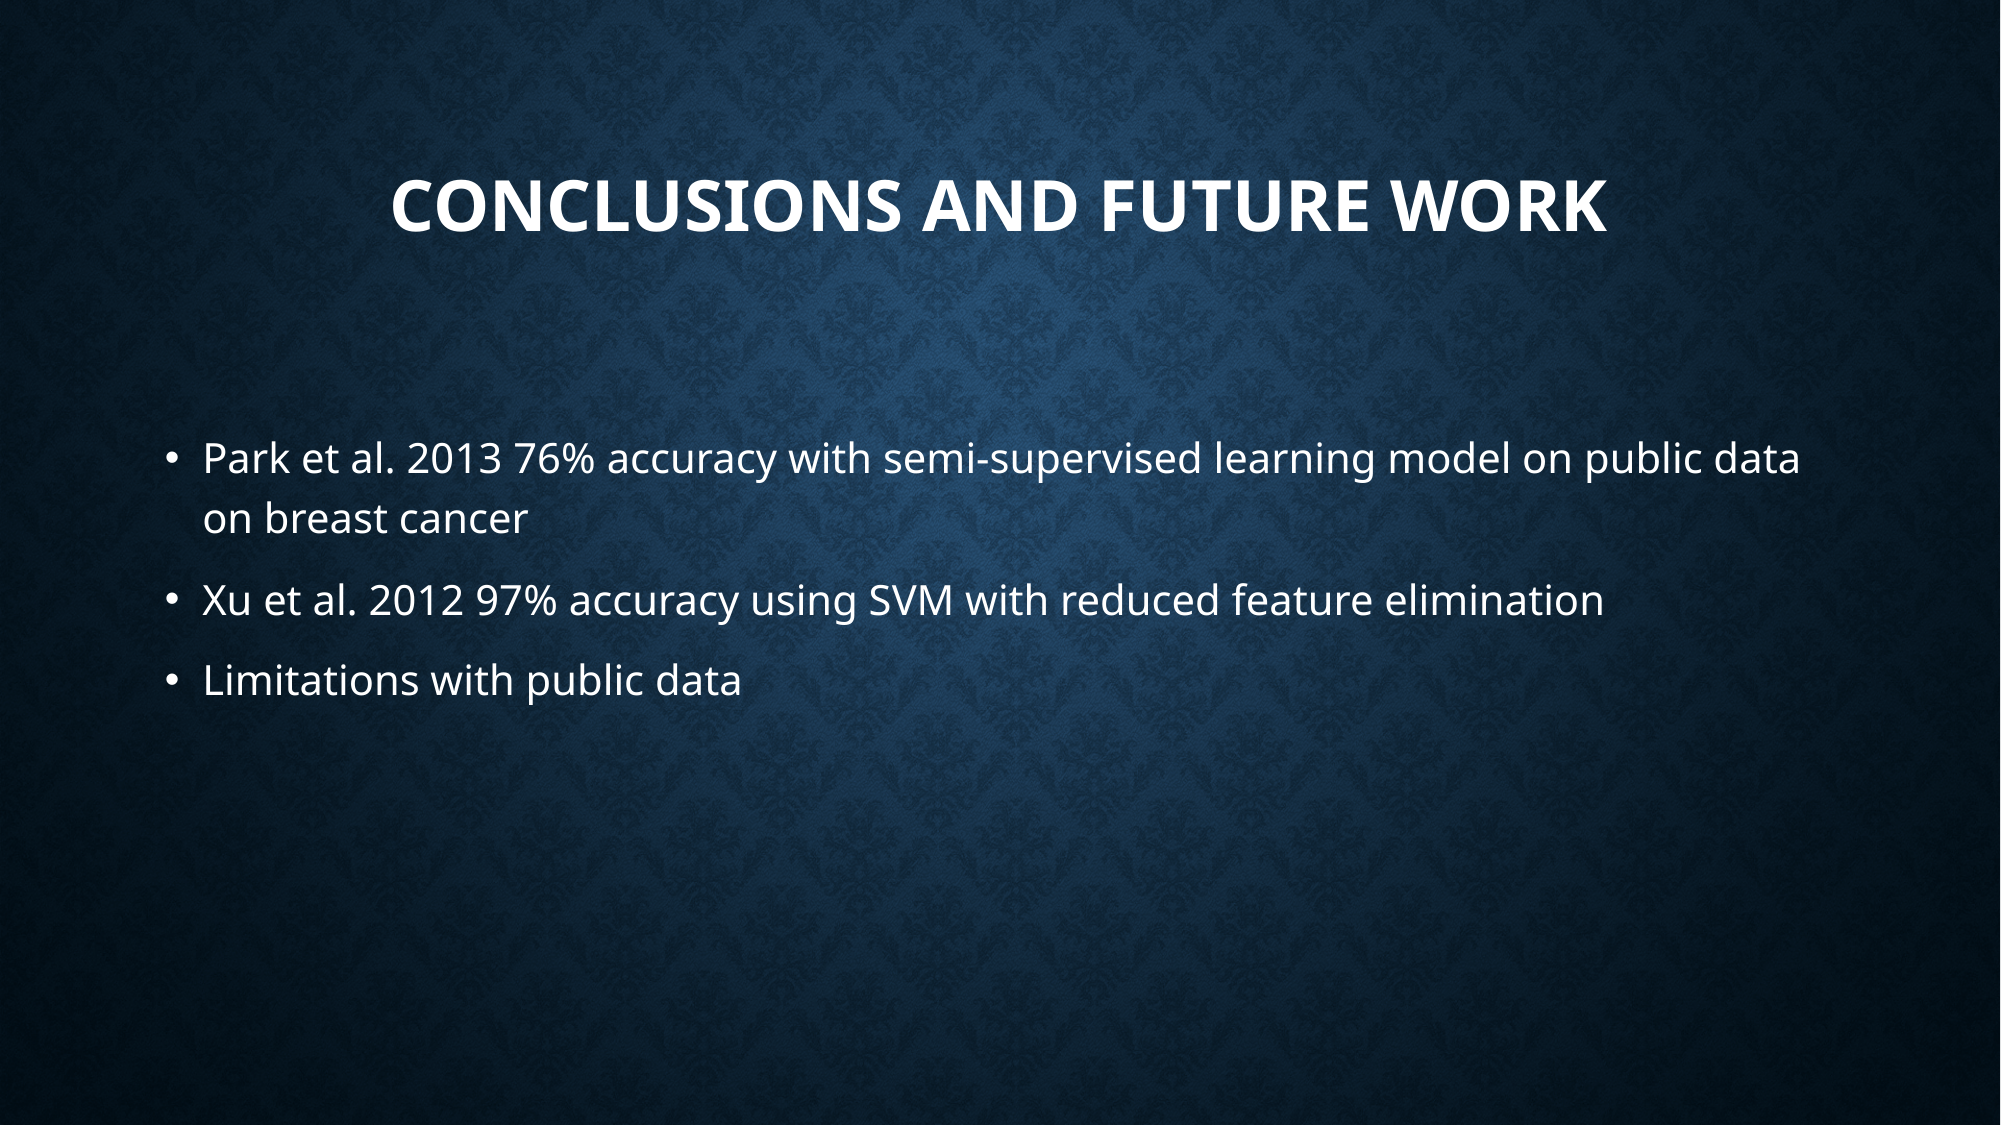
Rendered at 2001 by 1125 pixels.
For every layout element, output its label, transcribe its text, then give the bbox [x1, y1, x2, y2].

title Conclusions and future work [149, 99, 1849, 318]
list Park et al. 2013 76% accuracy with semi-supervised learning model on public data on breast cancer Xu et al. 2012 97% accuracy using SVM with reduced feature elimination Limitations with public data [149, 343, 1849, 950]
